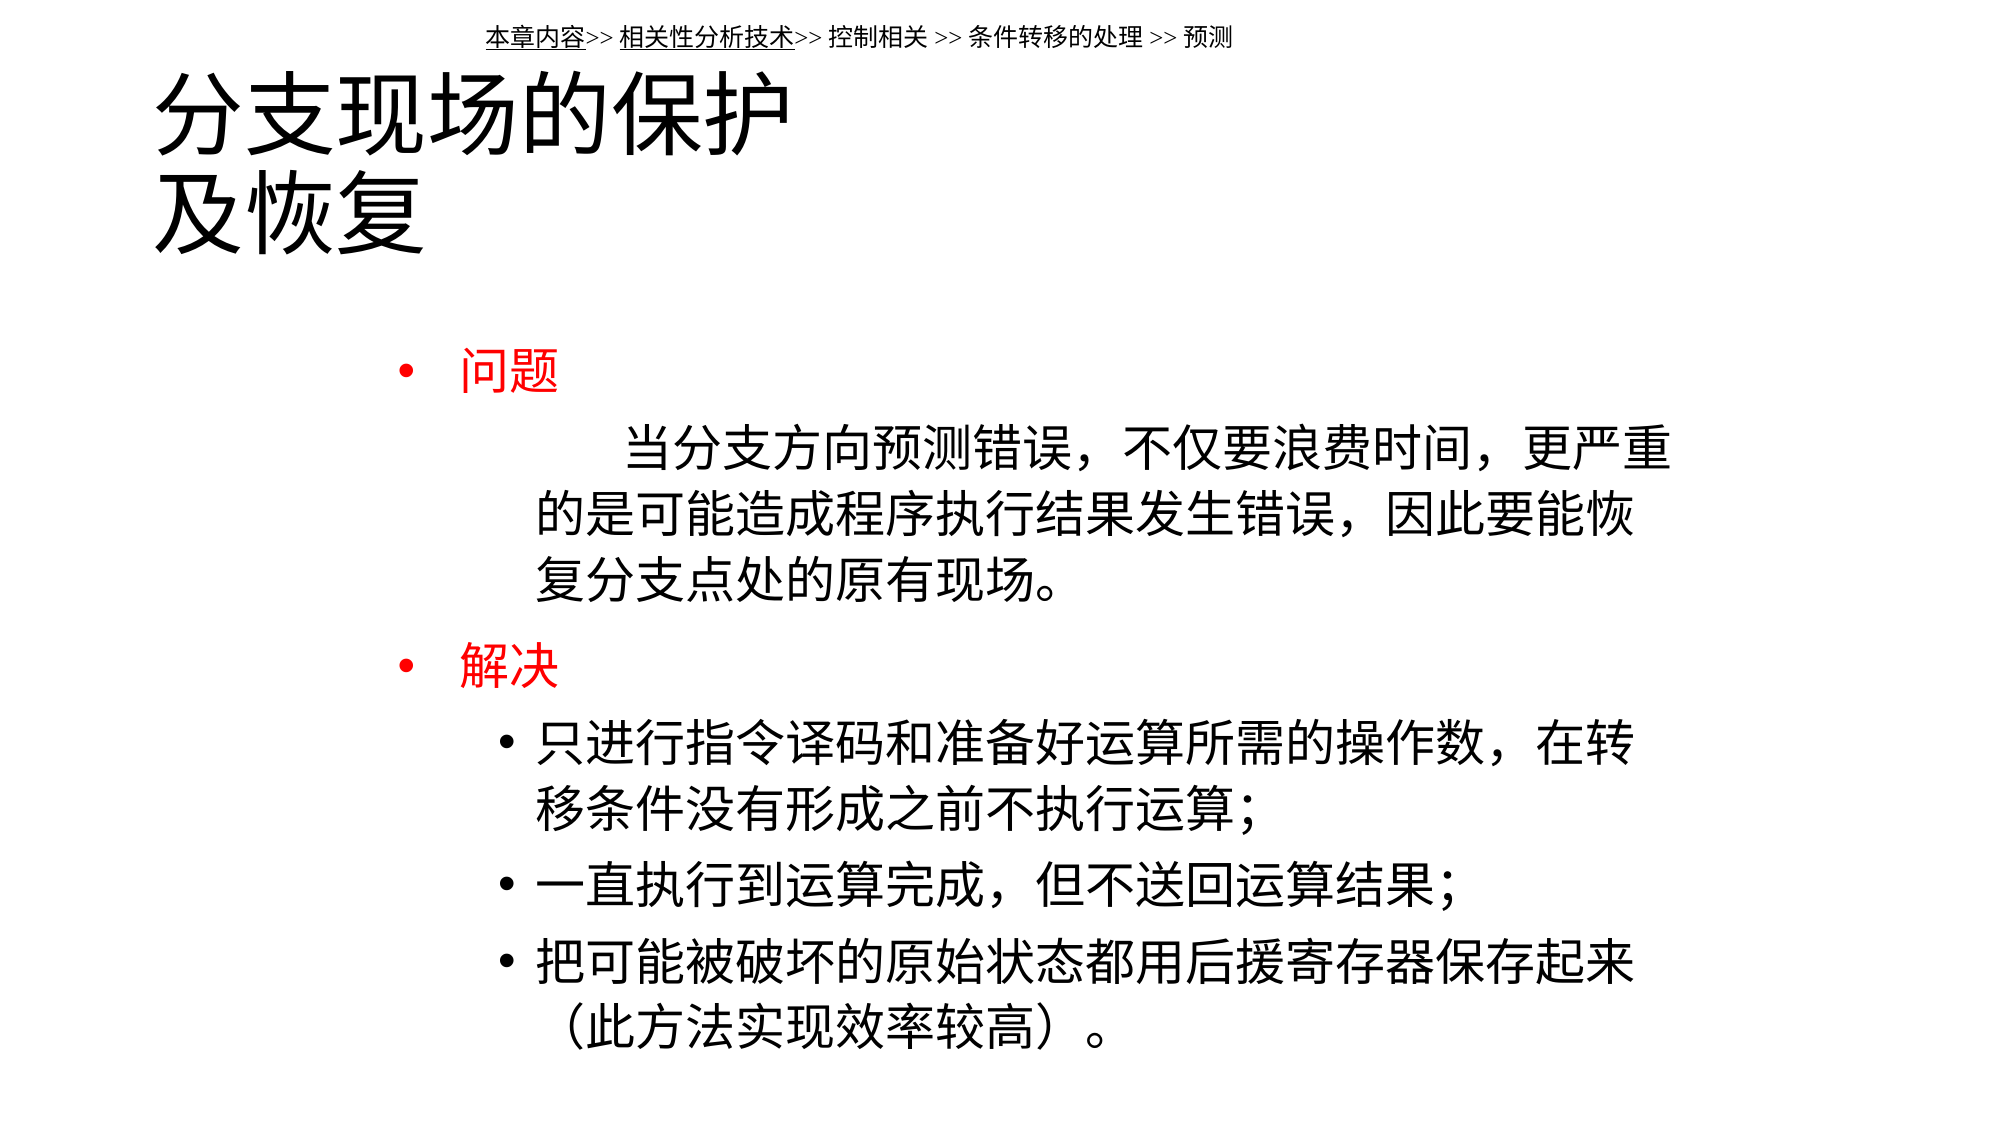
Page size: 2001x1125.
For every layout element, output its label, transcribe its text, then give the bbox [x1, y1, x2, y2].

title 分支现场的保护 及恢复 [137, 59, 1863, 278]
list 问题 当分支方向预测错误，不仅要浪费时间，更严重的是可能造成程序执行结果发生错误，因此要能恢复分支点处的原有现场。 解决 只进行指令译码和准备好运算所需的操作数，在转移条件没有形成之前不执行运算； 一直执行到运算完成，但不送回运算结果； 把可能被破坏的原始状态都用后援寄存器保存起来（此方法实现效率较高）。 [382, 326, 1689, 1075]
text_box 本章内容>>相关性分析技术>>控制相关>>条件转移的处理>>预测 [470, 14, 1713, 66]
